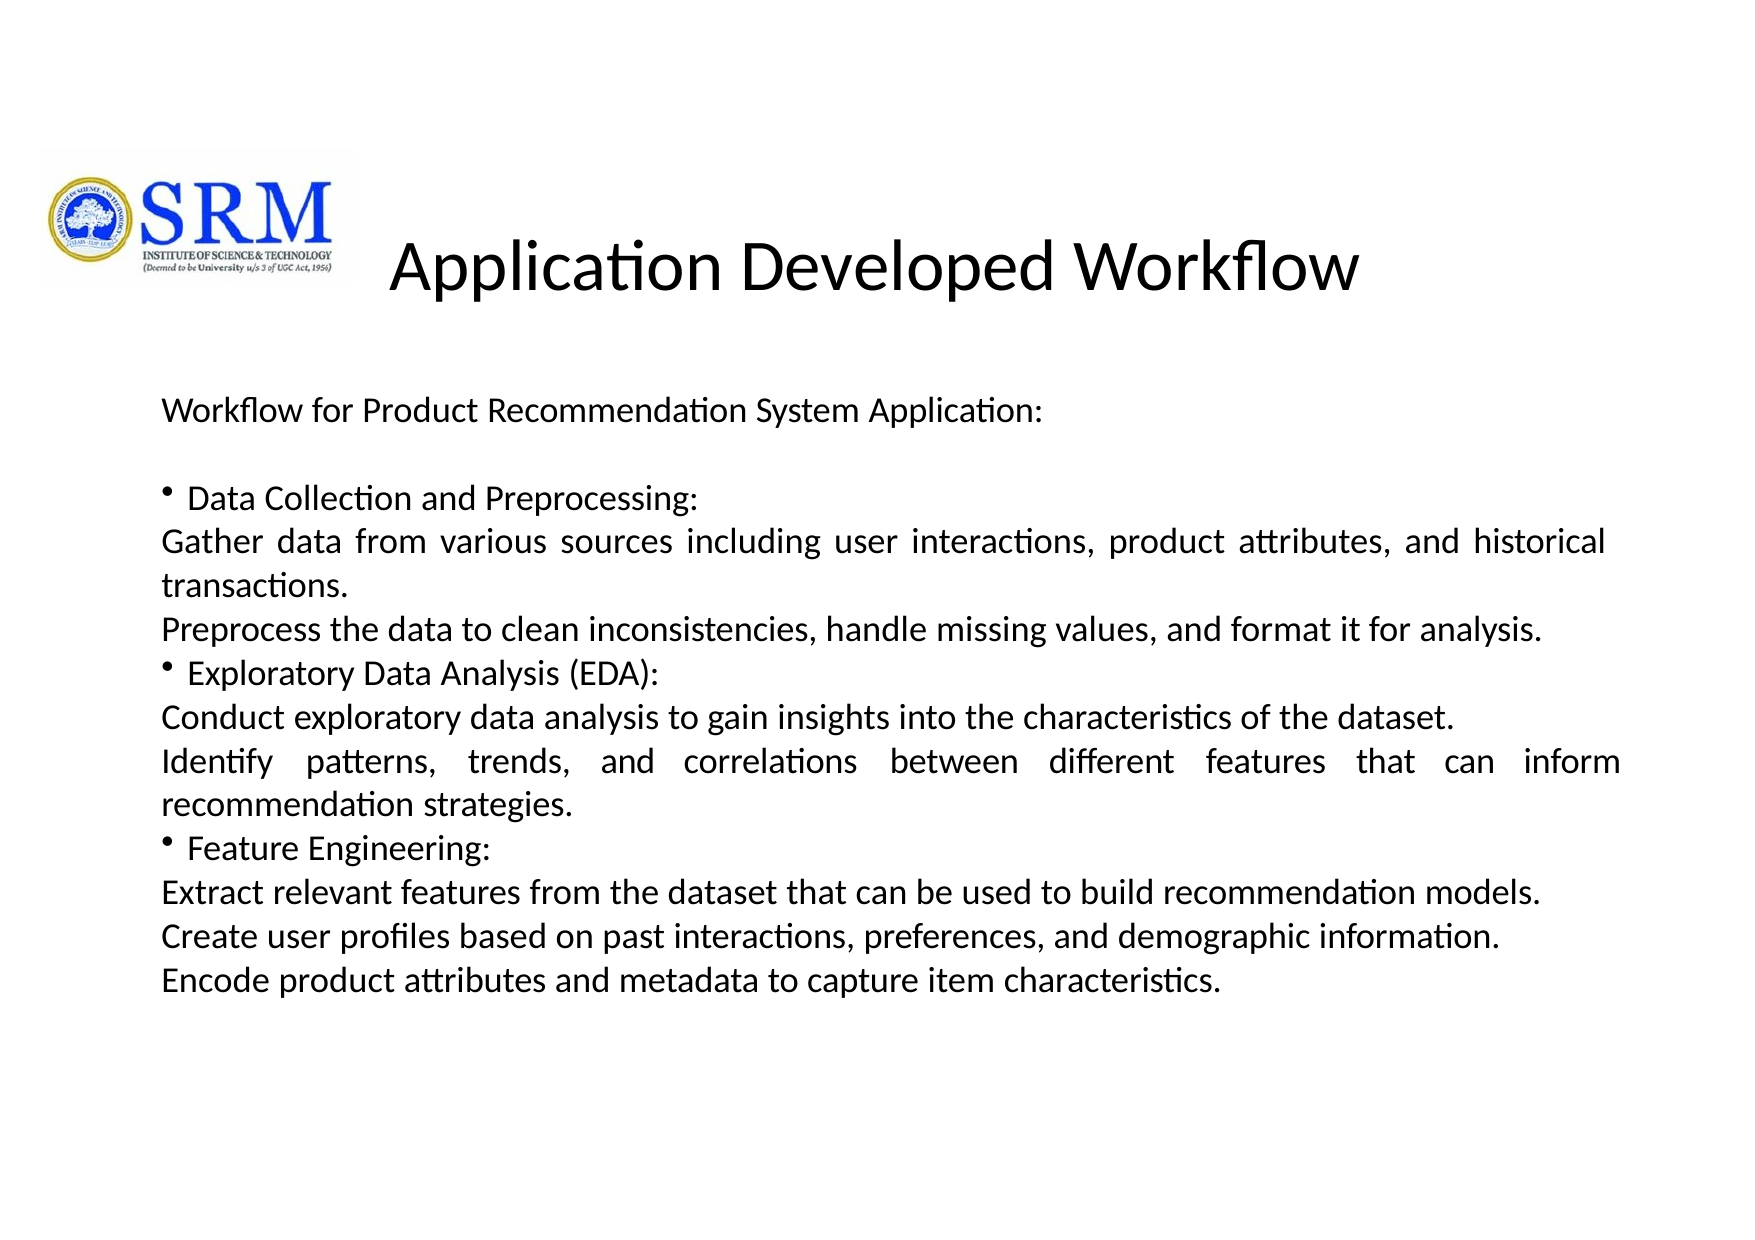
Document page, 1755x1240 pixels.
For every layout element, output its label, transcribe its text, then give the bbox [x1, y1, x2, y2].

title Application Developed Workflow [387, 207, 1542, 383]
text_box Workflow for Product Recommendation System Application: Data Collection and Preprocessing: Gather data from various sources including user interactions, product attributes, and historical transactions. Preprocess the data to clean inconsistencies, handle missing values, and format it for analysis. Exploratory Data Analysis (EDA): Conduct exploratory data analysis to gain insights into the characteristics of the dataset. Identify patterns, trends, and correlations between different features that can inform recommendation strategies. Feature Engineering: Extract relevant features from the dataset that can be used to build recommendation models. Create user profiles based on past interactions, preferences, and demographic information. Encode product attributes and metadata to capture item characteristics. [159, 383, 1624, 1000]
picture [38, 148, 356, 282]
